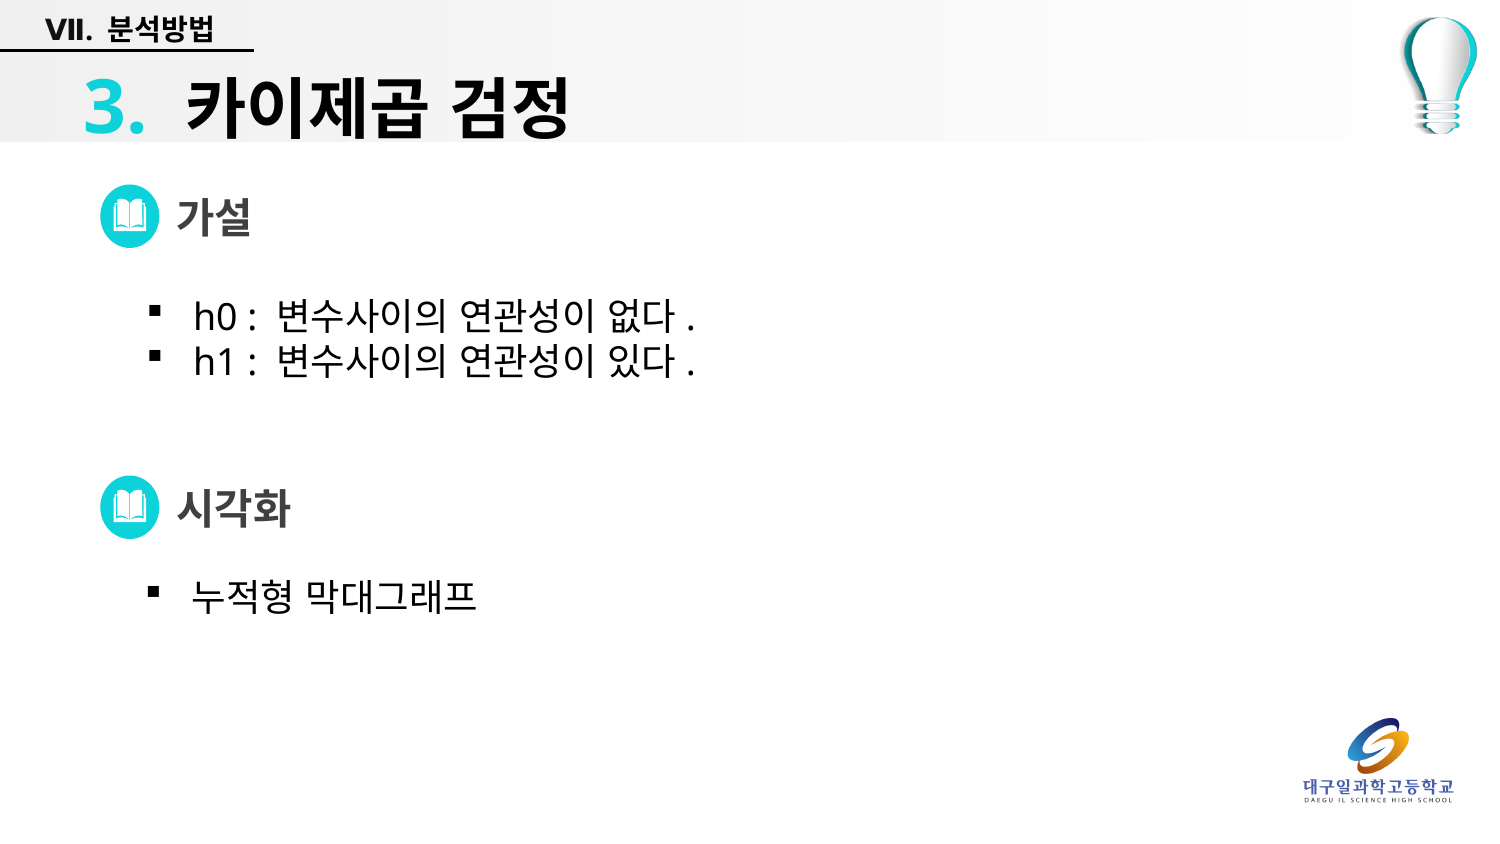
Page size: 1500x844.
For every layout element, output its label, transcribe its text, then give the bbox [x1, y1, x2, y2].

text_box 시각화 [161, 475, 703, 541]
picture [1398, 17, 1477, 134]
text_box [100, 184, 160, 249]
text_box Ⅶ. 분석방법 [29, 4, 303, 54]
text_box 누적형 막대그래프 [130, 566, 1364, 627]
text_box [100, 475, 160, 540]
title 3. 카이제곱 검정 [29, 71, 939, 136]
text_box 가설 [161, 184, 703, 250]
text_box h0 : 변수사이의 연관성이 없다. h1 : 변수사이의 연관성이 있다. [131, 285, 1365, 391]
picture [1281, 687, 1475, 833]
